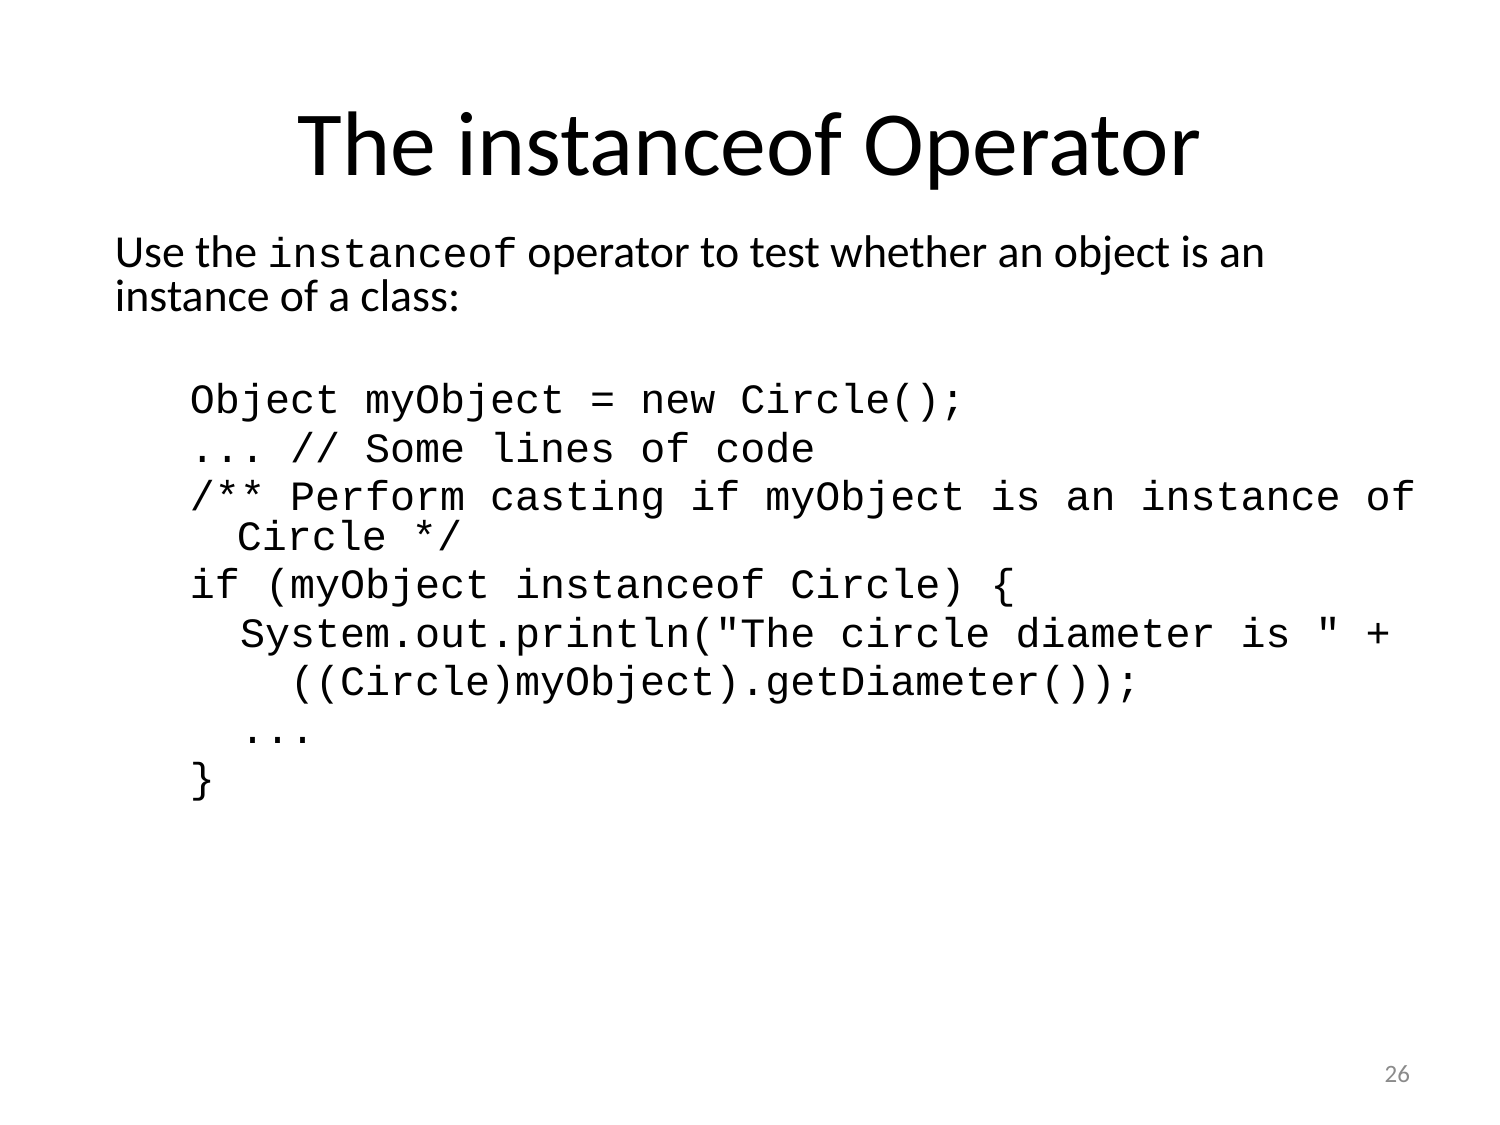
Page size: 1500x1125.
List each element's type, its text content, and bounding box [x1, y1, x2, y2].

text_box Use the instanceof operator to test whether an object is an instance of a class: Object myObject = new Circle(); ... // Some lines of code /** Perform casting if myObject is an instance of Circle */ if (myObject instanceof Circle) { System.out.println("The circle diameter is " + ((Circle)myObject).getDiameter()); ... } [99, 224, 1438, 963]
slide_number 26 [1074, 1042, 1425, 1103]
title The instanceof Operator [75, 45, 1425, 233]
